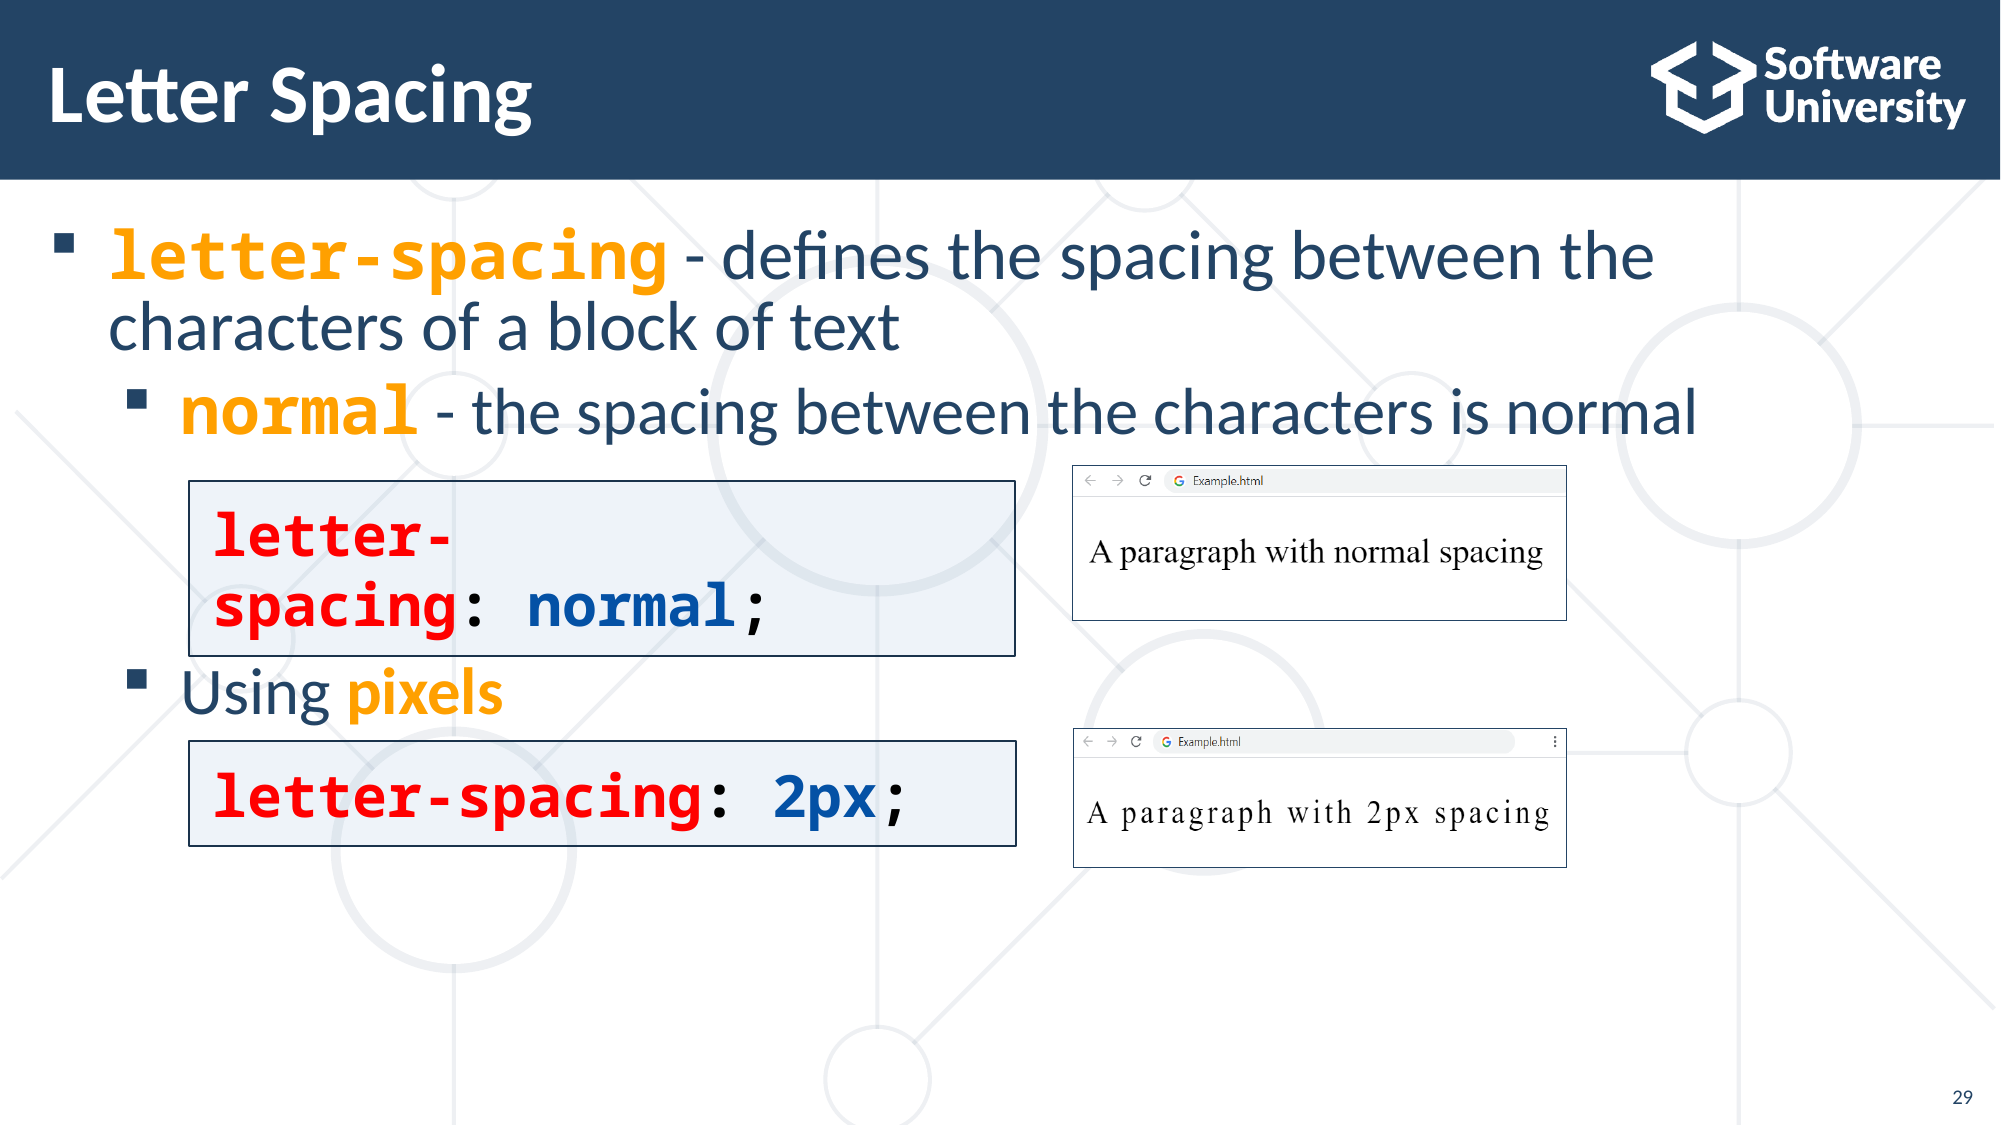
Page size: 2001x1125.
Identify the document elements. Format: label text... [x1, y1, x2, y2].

picture [1651, 41, 1966, 134]
title Letter Spacing [31, 16, 1625, 162]
text_box letter-spacing: normal; [188, 480, 1016, 657]
list letter-spacing - defines the spacing between the characters of a block of text normal - the spacing between the characters is normal Using pixels [31, 217, 1945, 1124]
picture [1073, 728, 1568, 868]
text_box letter-spacing: 2px; [188, 741, 1017, 847]
slide_number 29 [1927, 1067, 1989, 1117]
picture [1072, 464, 1567, 621]
